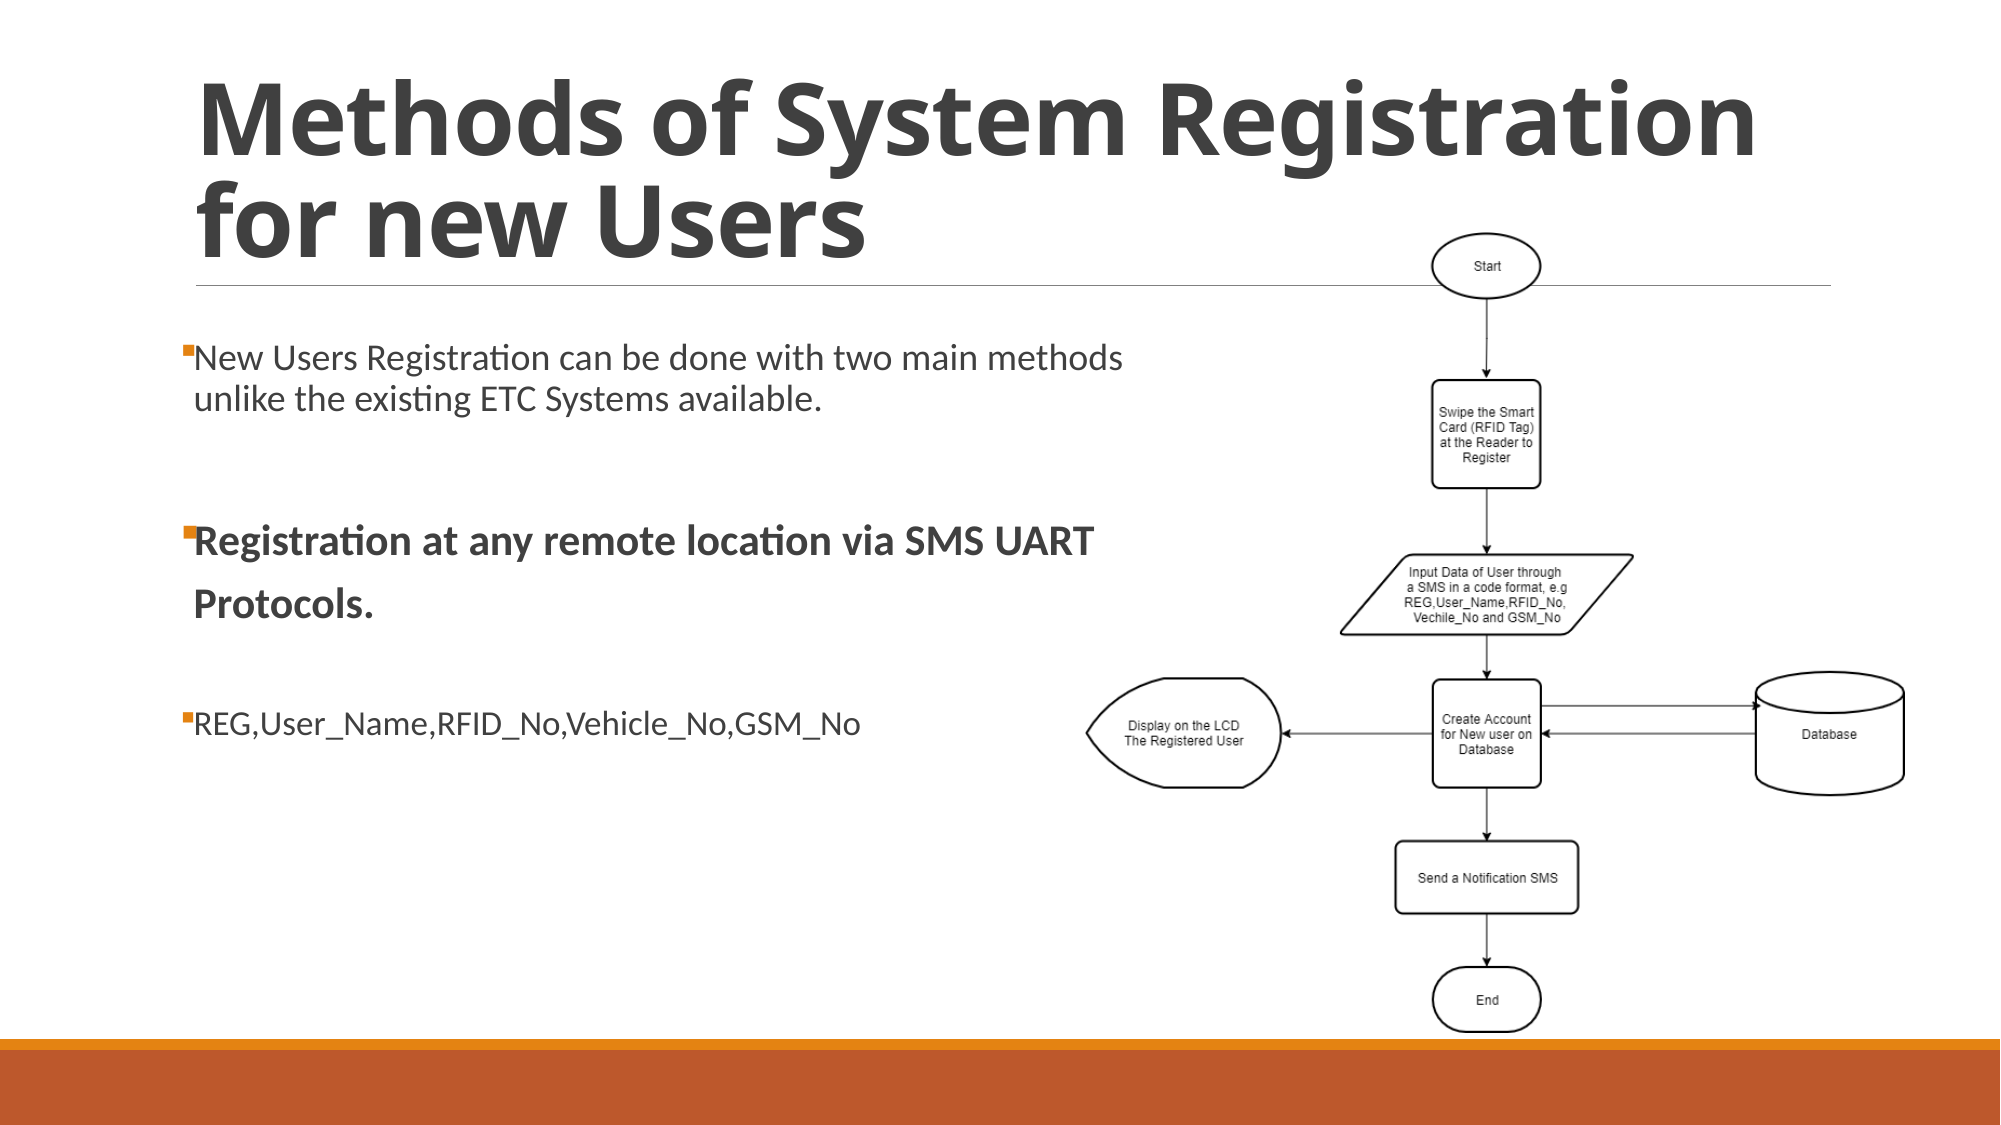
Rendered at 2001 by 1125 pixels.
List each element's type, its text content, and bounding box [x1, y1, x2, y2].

picture [1084, 232, 1906, 1034]
list New Users Registration can be done with two main methods unlike the existing ETC Systems available. Registration at any remote location via SMS UART Protocols. REG,User_Name,RFID_No,Vehicle_No,GSM_No [180, 329, 1082, 754]
title Methods of System Registration for new Users [180, 47, 1830, 285]
